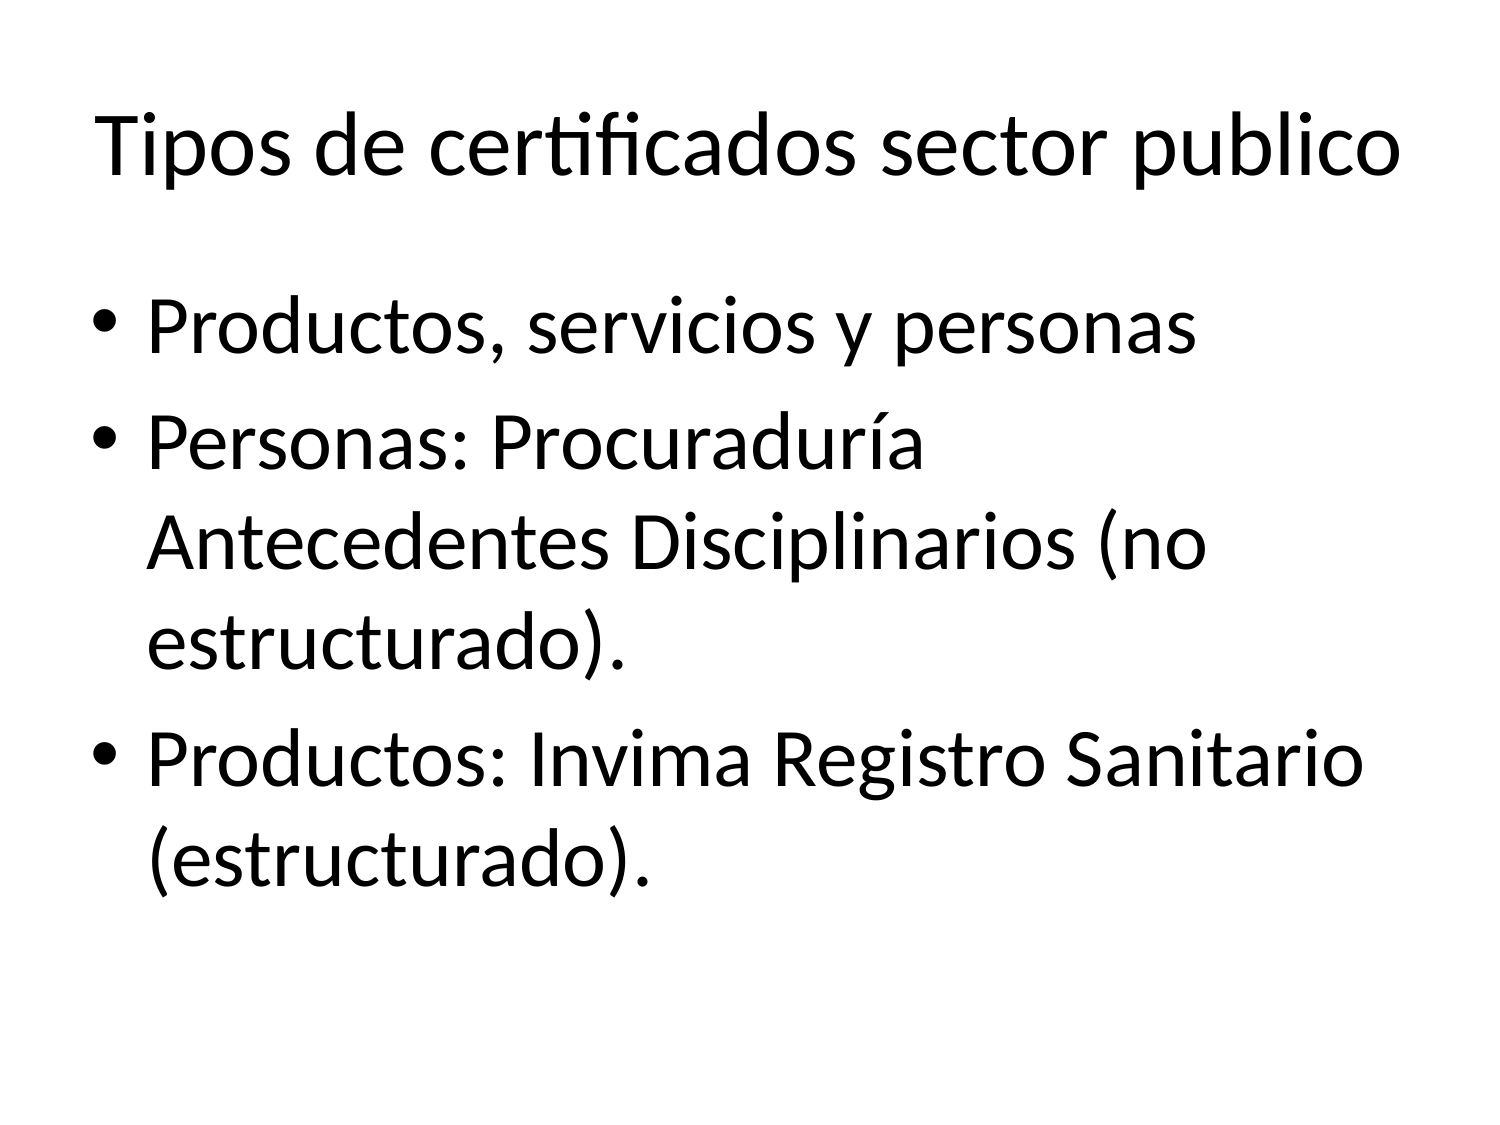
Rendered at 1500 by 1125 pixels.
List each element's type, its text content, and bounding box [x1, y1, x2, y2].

title Tipos de certificados sector publico [75, 45, 1425, 233]
list Productos, servicios y personas Personas: Procuraduría Antecedentes Disciplinarios (no estructurado). Productos: Invima Registro Sanitario (estructurado). [75, 262, 1425, 1005]
